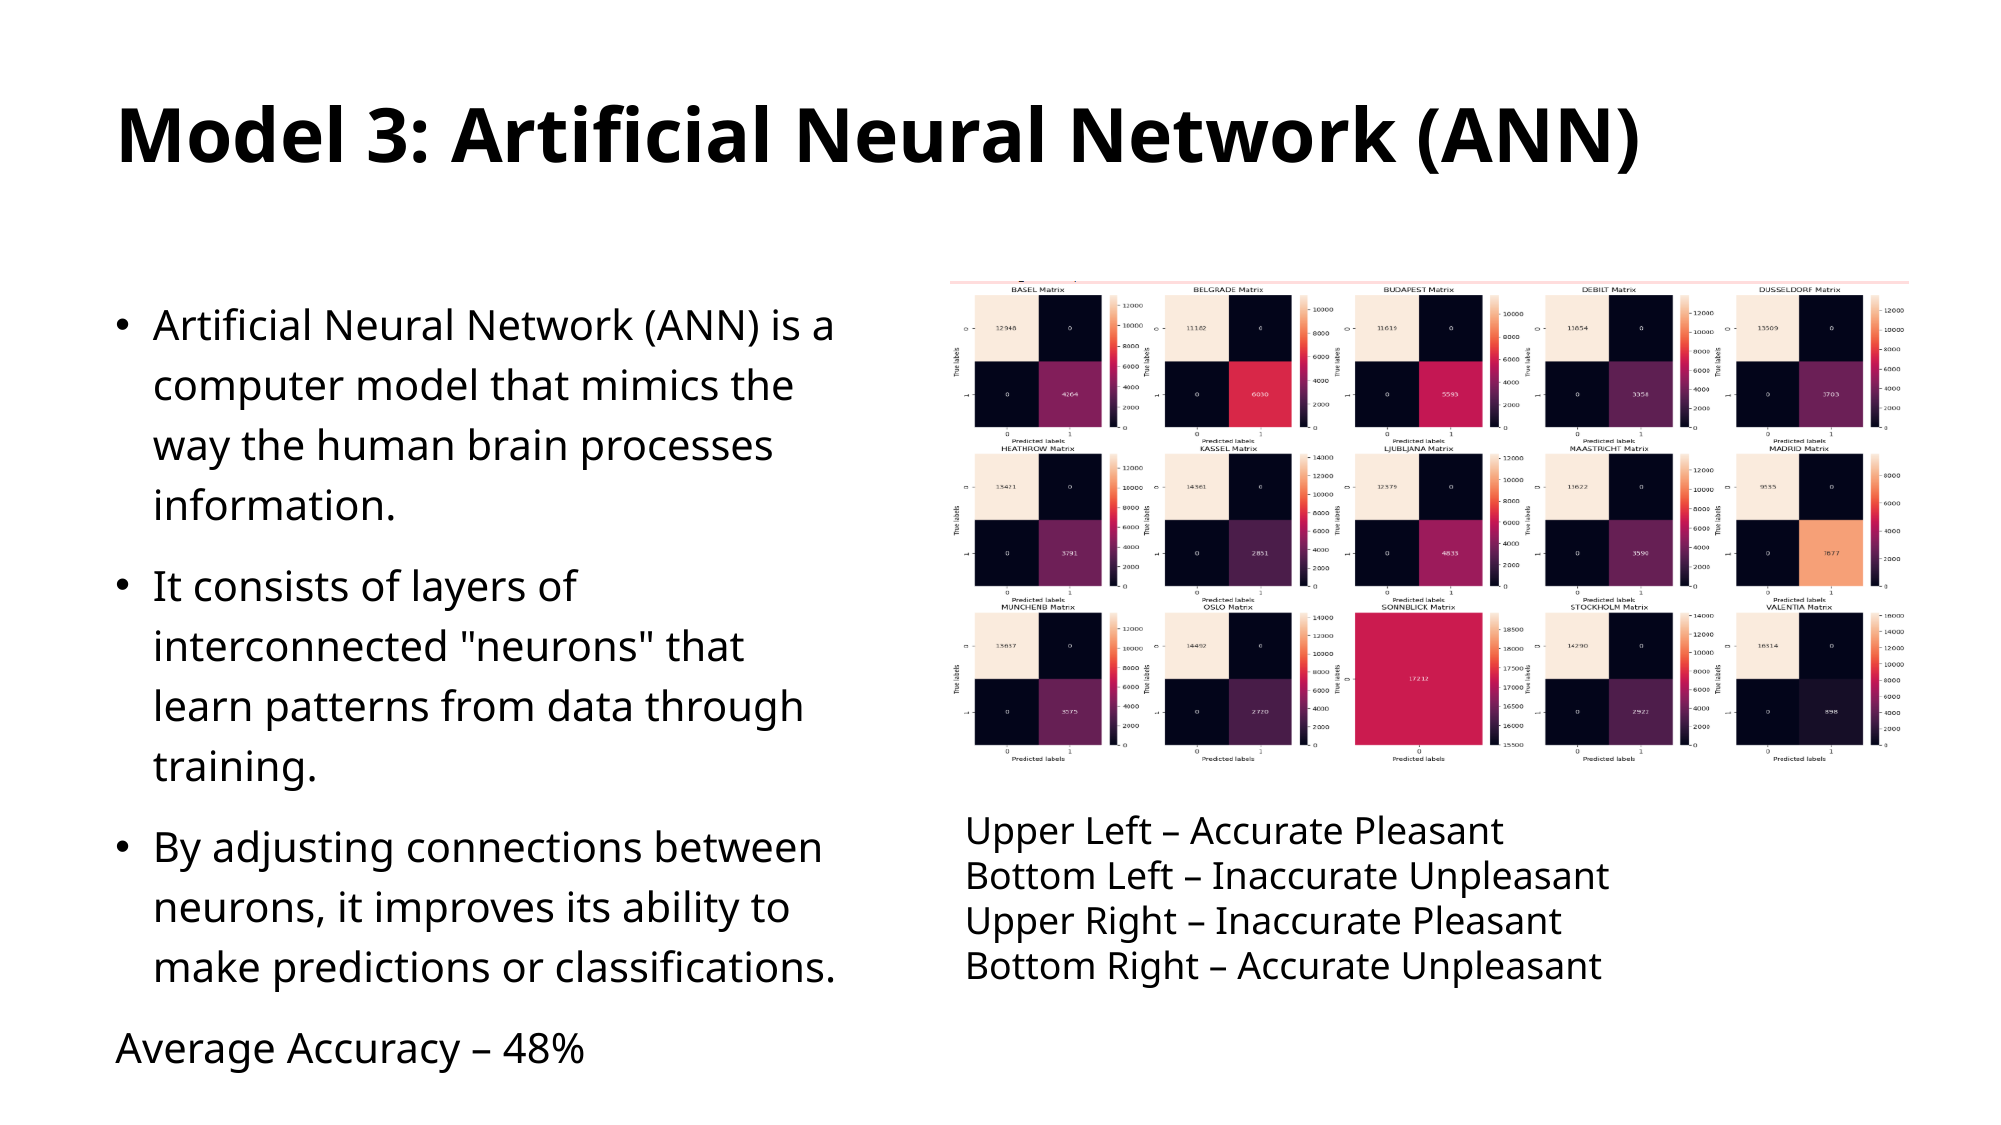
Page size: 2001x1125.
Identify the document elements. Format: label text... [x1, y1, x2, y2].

title Model 3: Artificial Neural Network (ANN) [100, 90, 1849, 276]
picture [949, 281, 1915, 763]
list Artificial Neural Network (ANN) is a computer model that mimics the way the human brain processes information. It consists of layers of interconnected "neurons" that learn patterns from data through training. By adjusting connections between neurons, it improves its ability to make predictions or classifications. Average Accuracy – 48% [100, 281, 858, 1035]
text_box Upper Left – Accurate Pleasant Bottom Left – Inaccurate Unpleasant Upper Right – Inaccurate Pleasant Bottom Right – Accurate Unpleasant [950, 799, 1915, 995]
